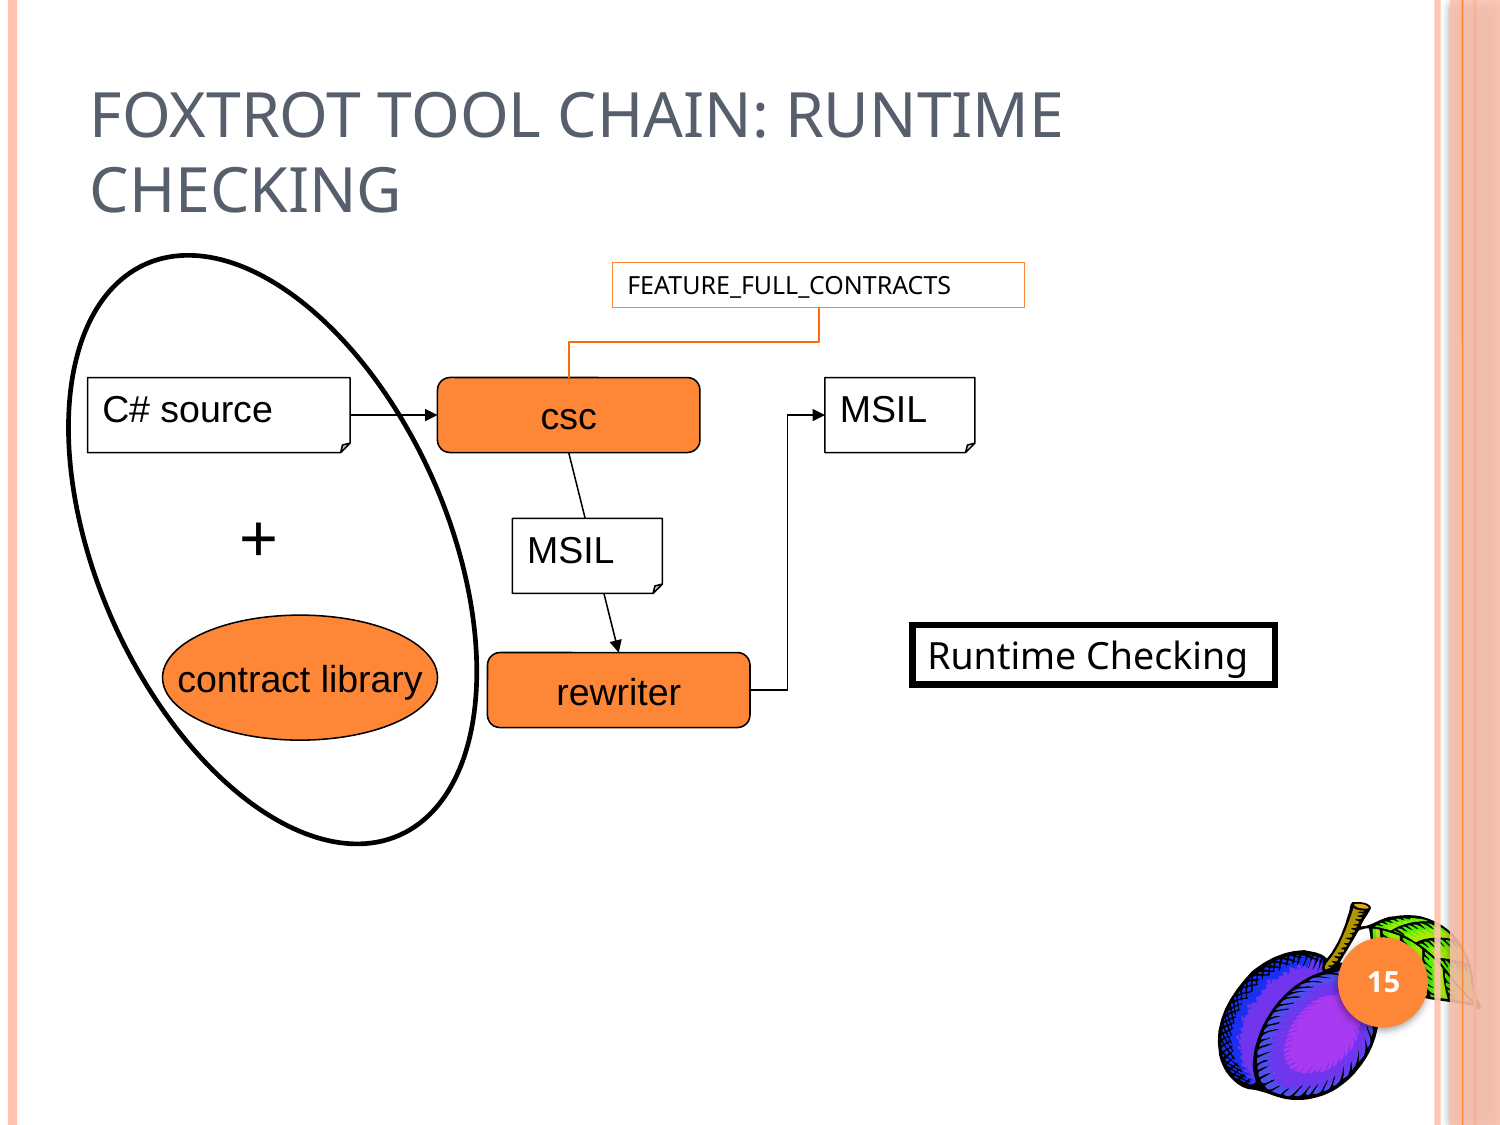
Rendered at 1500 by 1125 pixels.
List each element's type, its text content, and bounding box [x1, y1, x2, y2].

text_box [86, 377, 91, 454]
slide_number 15 [1333, 940, 1434, 1027]
text_box Runtime Checking [912, 624, 1275, 685]
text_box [658, 217, 730, 469]
title Foxtrot Tool Chain: Runtime Checking [75, 45, 1300, 233]
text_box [486, 414, 826, 729]
text_box FEATURE_FULL_CONTRACTS [612, 262, 652, 308]
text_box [97, 236, 449, 863]
text_box FEATURE_FULL_CONTRACTS [735, 262, 1025, 308]
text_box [456, 377, 652, 454]
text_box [735, 377, 976, 454]
